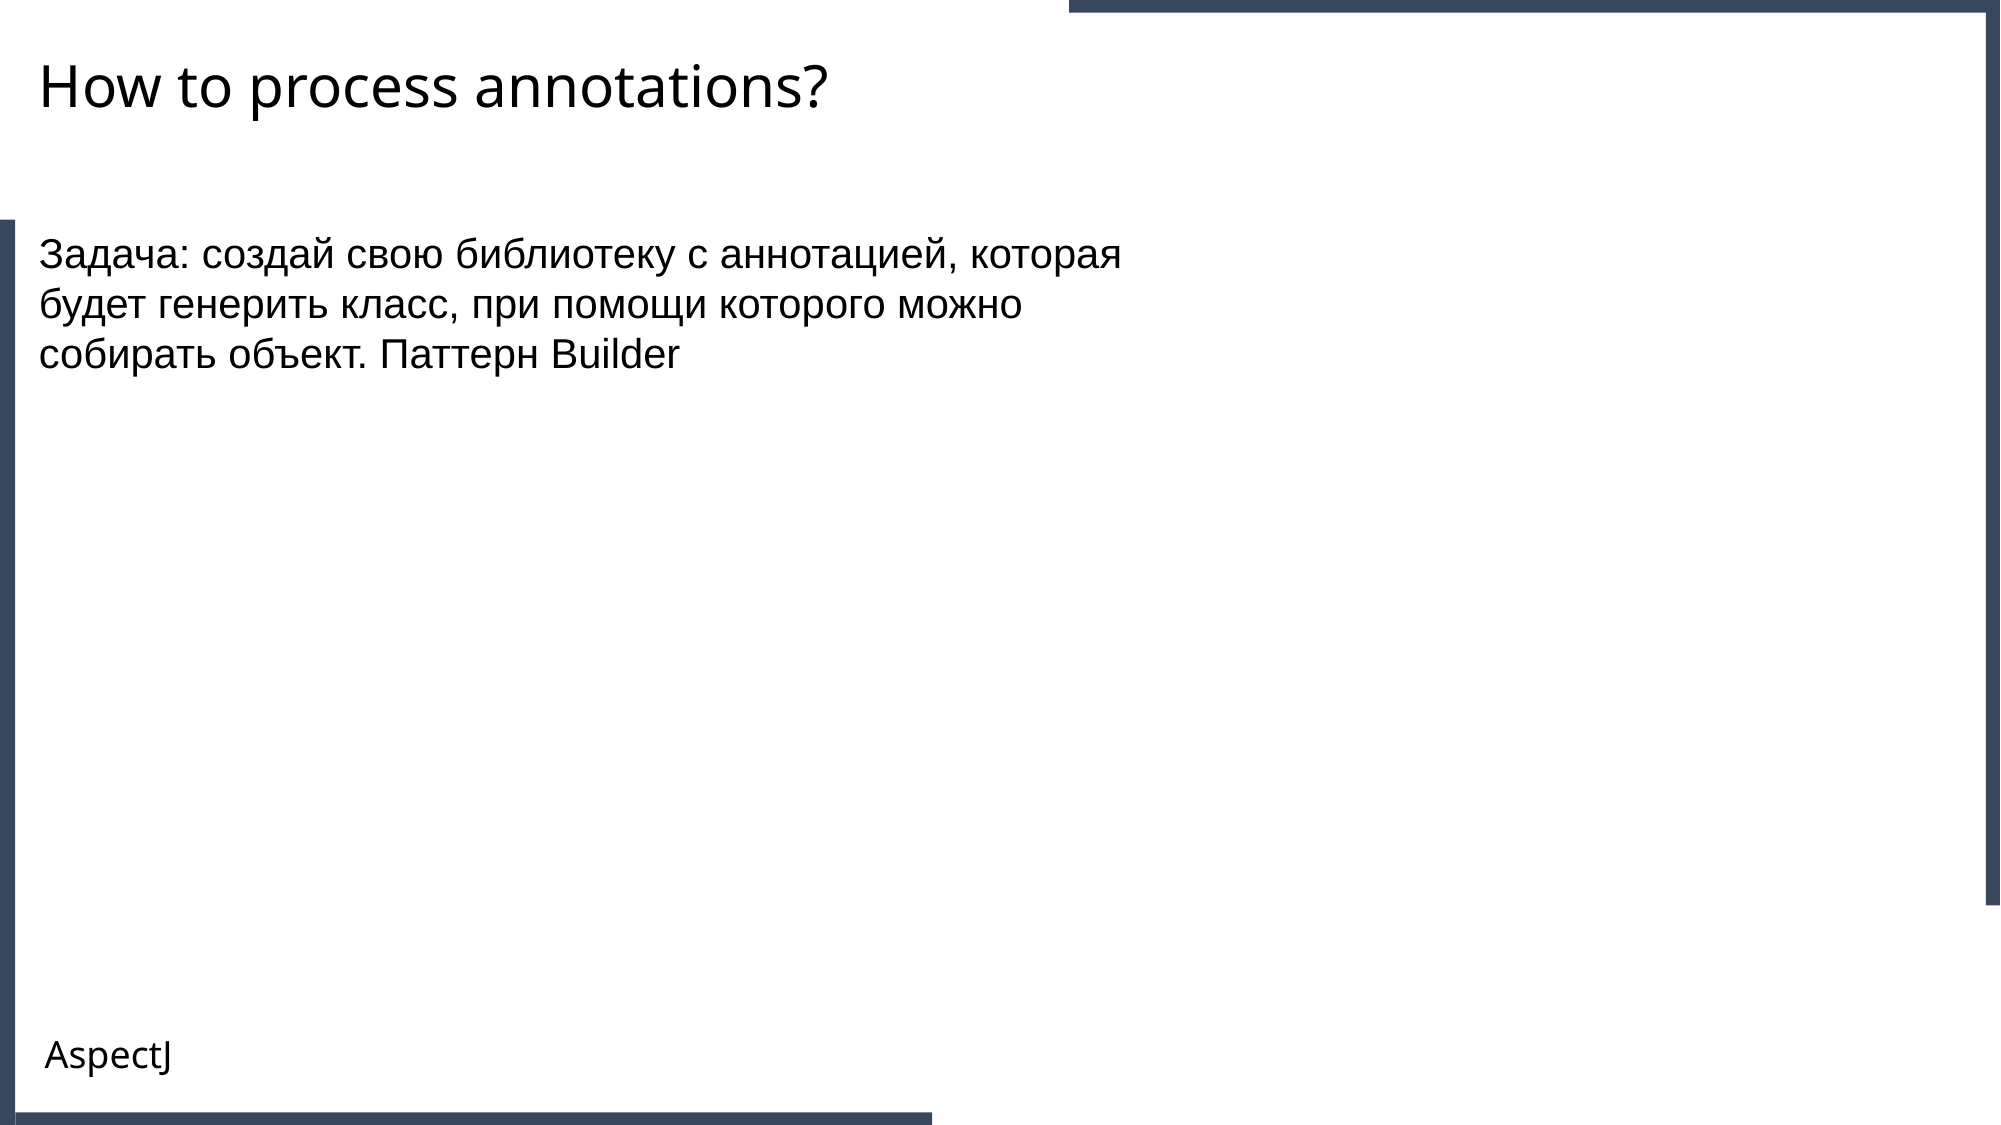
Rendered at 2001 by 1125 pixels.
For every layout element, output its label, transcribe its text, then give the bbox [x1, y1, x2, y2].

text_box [0, 219, 933, 1125]
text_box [1068, 0, 2000, 906]
text_box Задача: создай свою библиотеку с аннотацией, которая будет генерить класс, при помощи которого можно собирать объект. Паттерн Builder [933, 219, 1068, 385]
text_box How to process annotations? [24, 42, 1025, 127]
